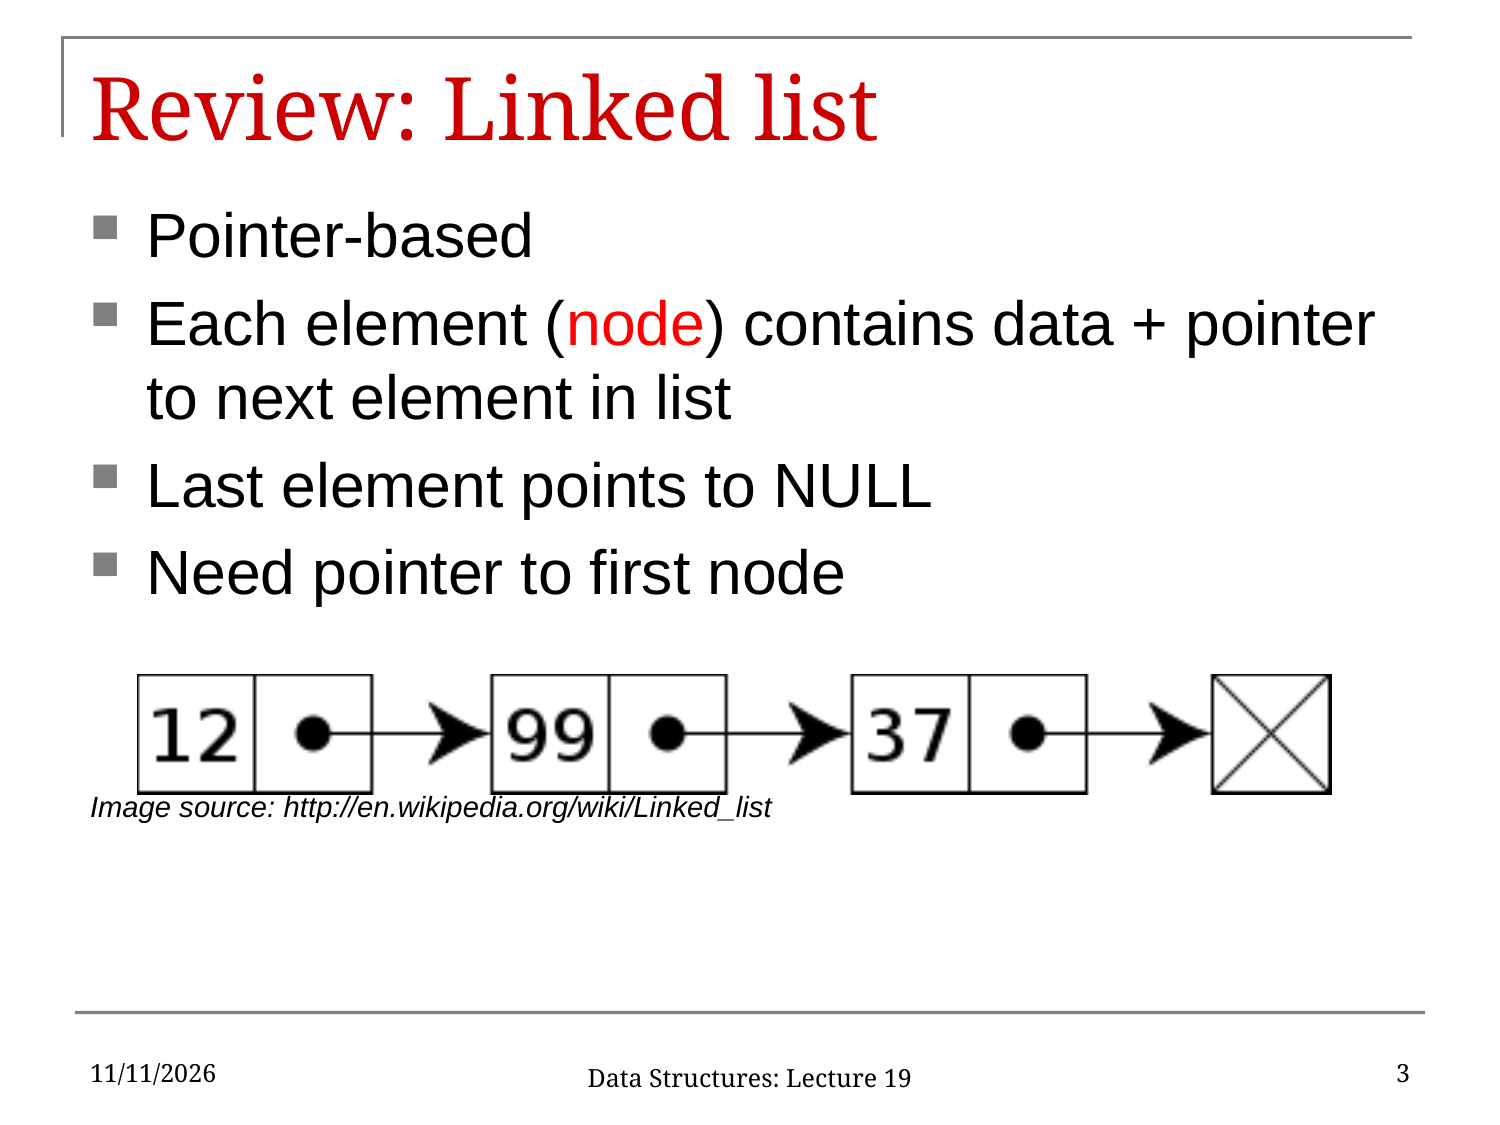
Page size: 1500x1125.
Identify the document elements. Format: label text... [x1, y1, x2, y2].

picture [137, 674, 1332, 796]
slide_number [74, 1023, 426, 1100]
list Pointer-based Each element (node) contains data + pointer to next element in list Last element points to NULL Need pointer to first node Image source: http://en.wikipedia.org/wiki/Linked_list [75, 187, 1425, 1006]
slide_number 3 [1074, 1023, 1426, 1100]
title Review: Linked list [75, 45, 1425, 163]
footer Data Structures: Lecture 19 [512, 1024, 988, 1101]
